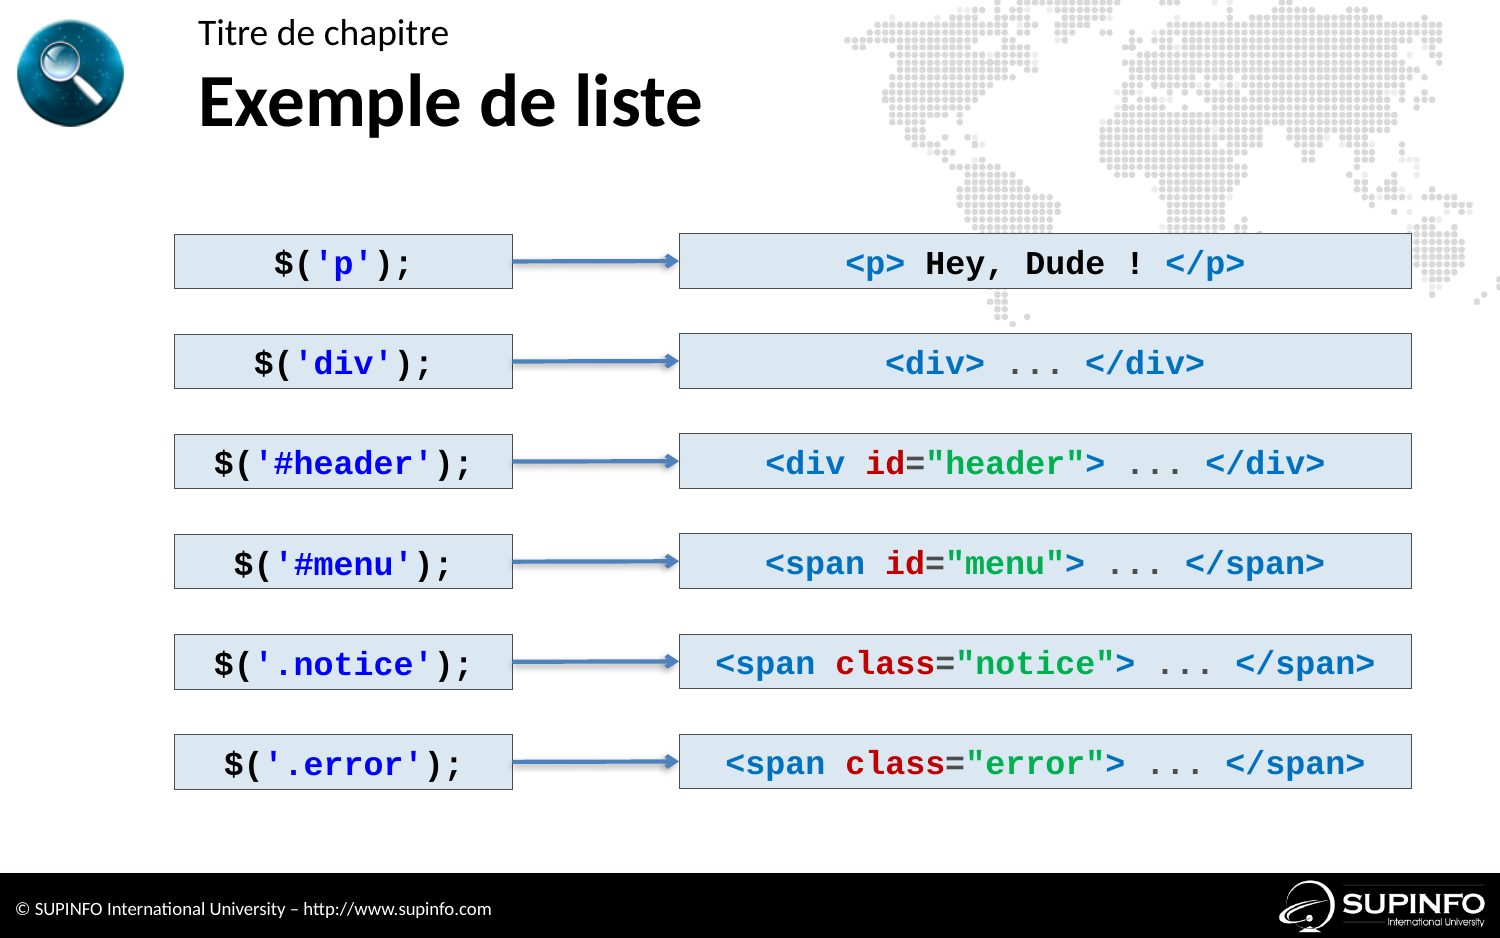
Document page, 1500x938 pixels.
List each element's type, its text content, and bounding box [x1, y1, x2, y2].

title Exemple de liste [183, 56, 1459, 138]
text_box $('.notice'); [174, 634, 513, 690]
text_box $('div'); [174, 334, 513, 389]
picture [40, 47, 102, 105]
text_box $('#header'); [174, 434, 513, 489]
text_box <div> ... </div> [679, 333, 1412, 389]
picture [48, 41, 71, 47]
list Titre de chapitre [183, 0, 1459, 56]
text_box <span id="menu"> ... </span> [679, 533, 1412, 589]
text_box $('#menu'); [174, 534, 513, 589]
text_box <div id="header"> ... </div> [679, 433, 1412, 489]
picture [1269, 870, 1494, 938]
text_box $('.error'); [174, 734, 513, 790]
text_box $('p'); [174, 234, 513, 289]
picture [844, 0, 1500, 327]
picture [17, 19, 125, 127]
text_box <p> Hey, Dude ! </p> [679, 233, 1412, 289]
text_box <span class="error"> ... </span> [679, 734, 1412, 789]
text_box <span class="notice"> ... </span> [679, 634, 1412, 689]
